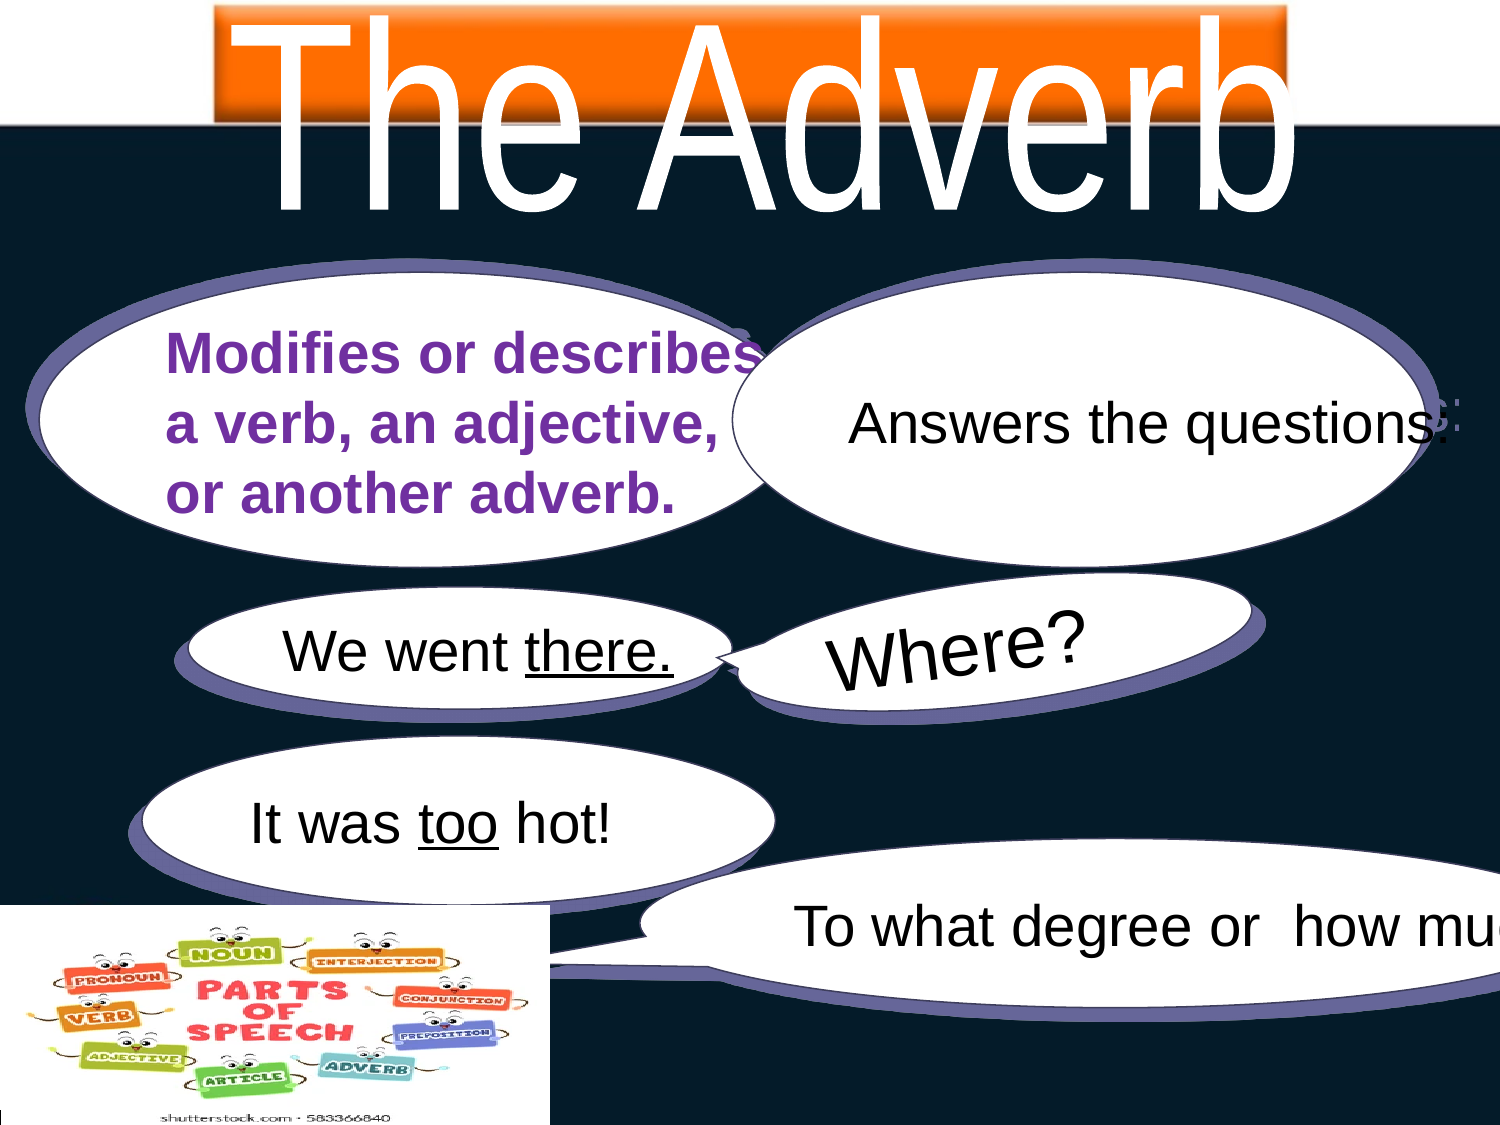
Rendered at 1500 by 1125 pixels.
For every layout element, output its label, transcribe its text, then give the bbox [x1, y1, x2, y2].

text_box It was too hot! [141, 735, 776, 903]
text_box Answers the questions: [732, 272, 1427, 568]
picture [0, 0, 1500, 1125]
text_box Modifies or describes a verb, an adjective, or another adverb. [39, 272, 765, 568]
text_box Where? [717, 572, 1252, 712]
text_box We went there. [187, 586, 733, 710]
text_box To what degree or how much? [554, 838, 1500, 1008]
